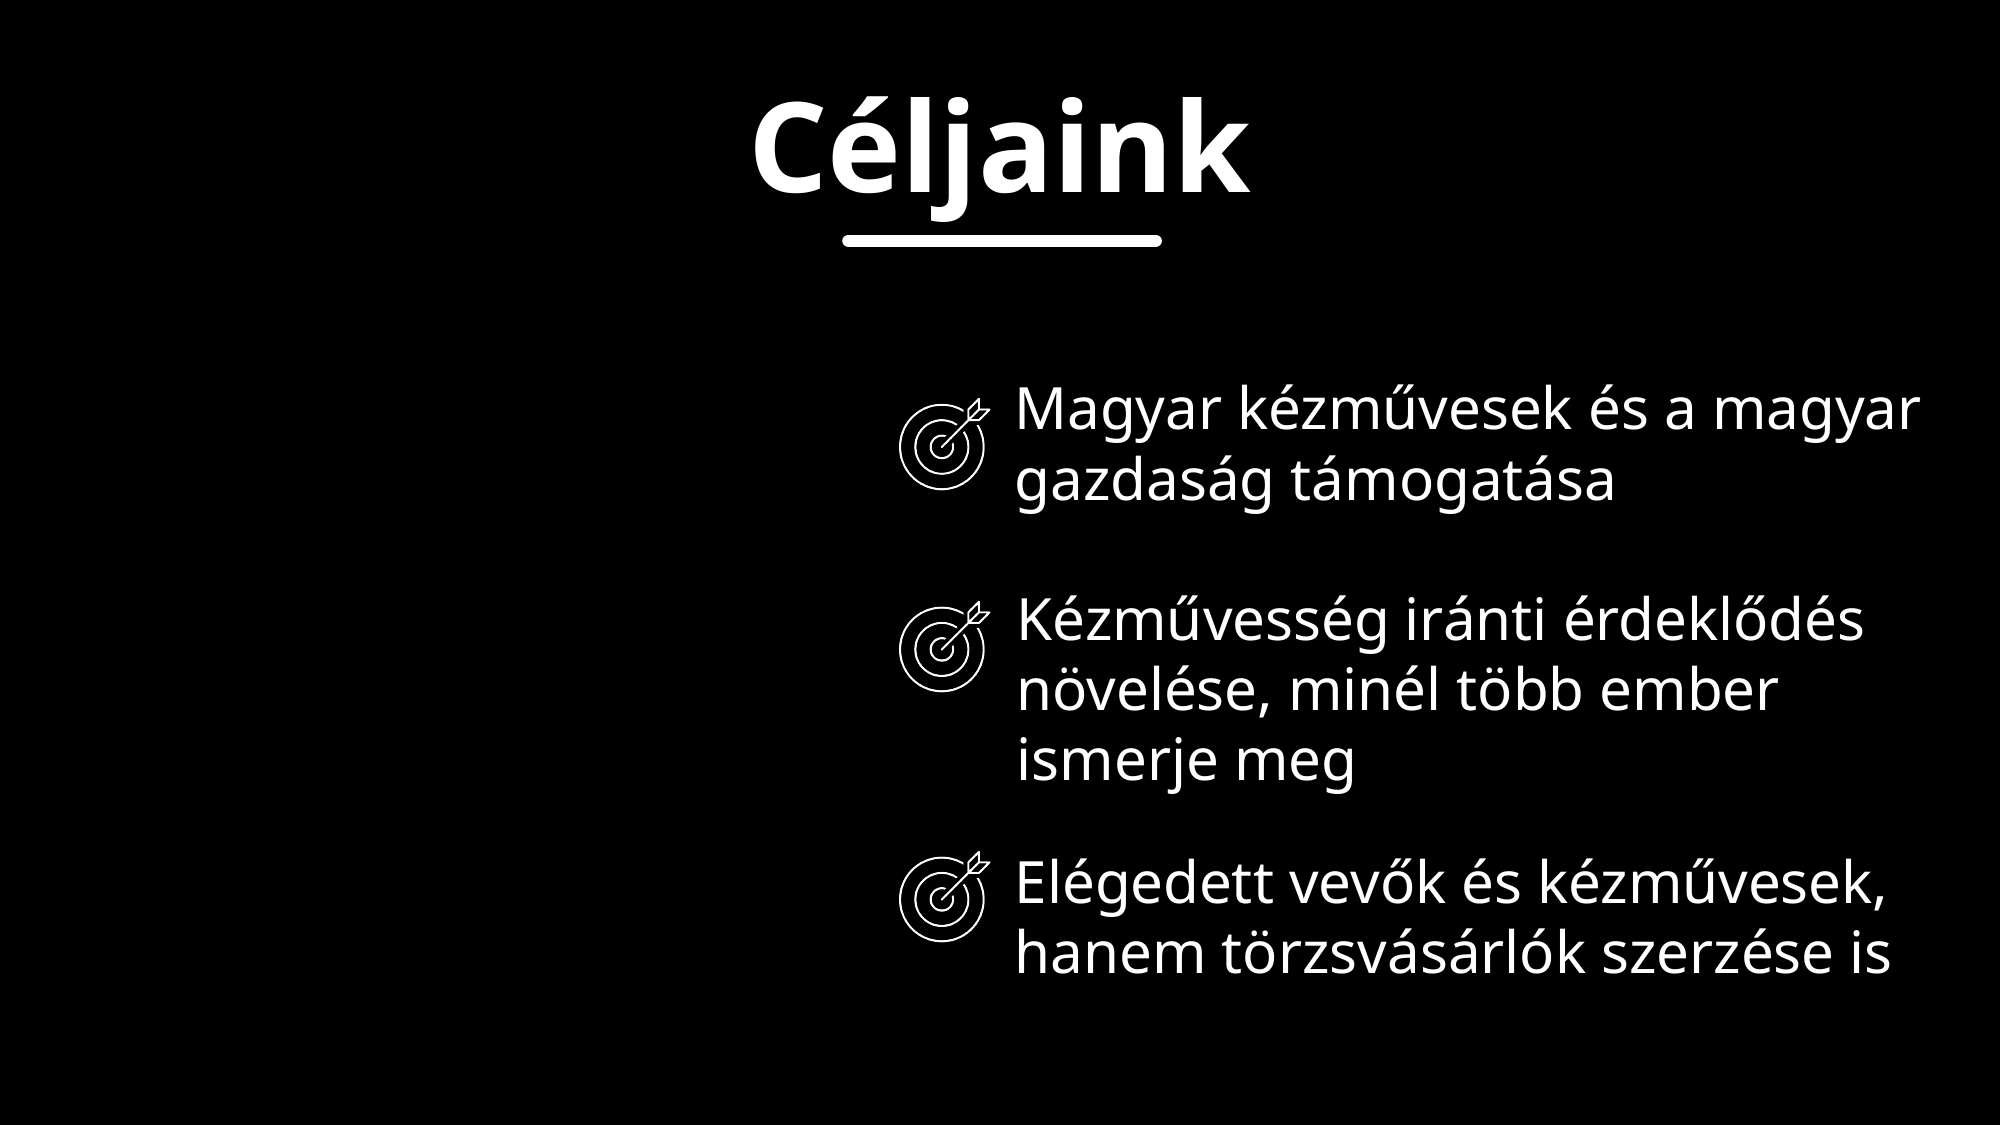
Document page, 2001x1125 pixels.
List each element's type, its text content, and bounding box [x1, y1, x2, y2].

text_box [887, 364, 1956, 574]
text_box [887, 574, 2000, 803]
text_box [887, 837, 2000, 995]
text_box Céljaink [126, 60, 1874, 225]
